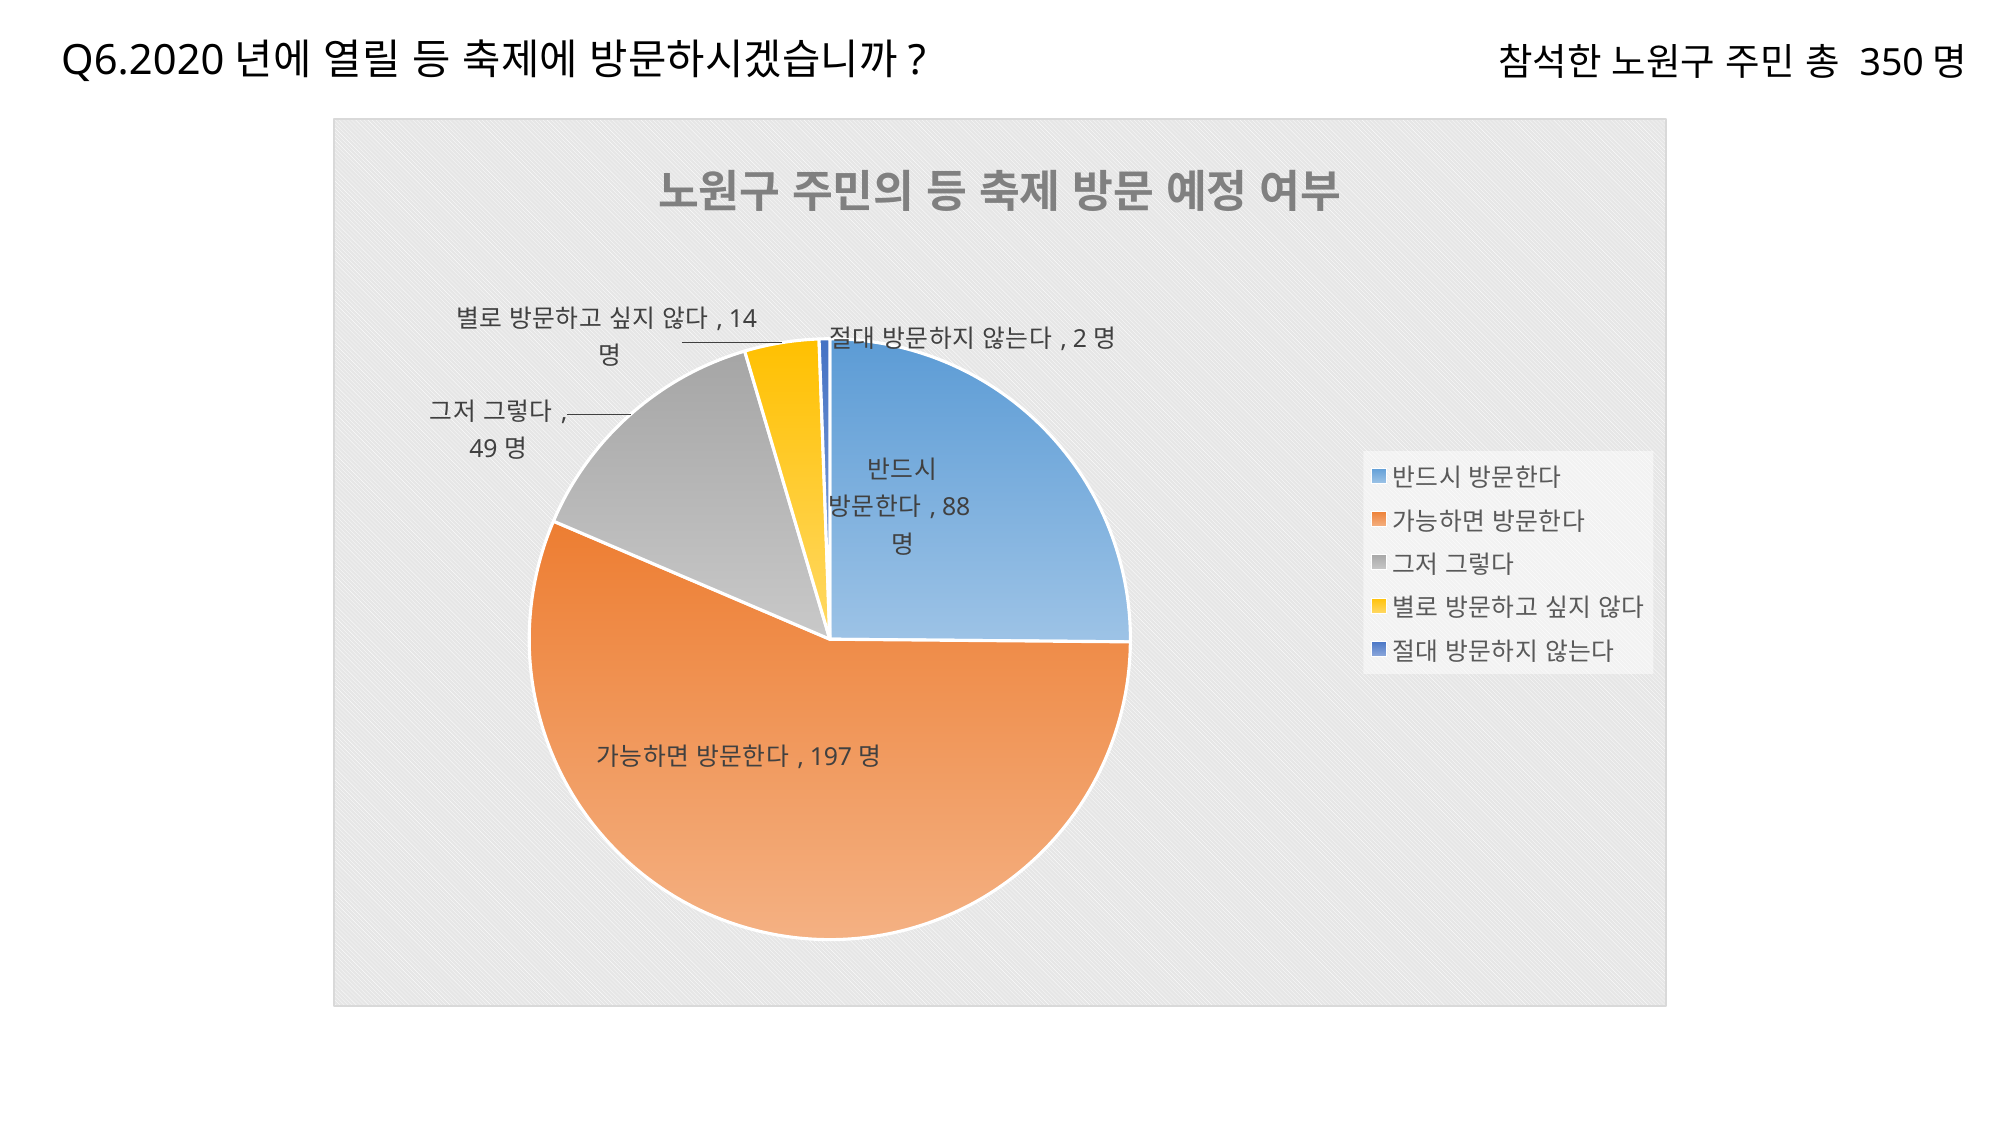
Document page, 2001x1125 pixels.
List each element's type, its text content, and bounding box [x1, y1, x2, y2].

chart [333, 117, 1667, 1007]
text_box Q6.2020년에 열릴 등 축제에 방문하시겠습니까? [46, 25, 941, 91]
text_box 참석한 노원구 주민 총 350명 [1483, 30, 1983, 91]
